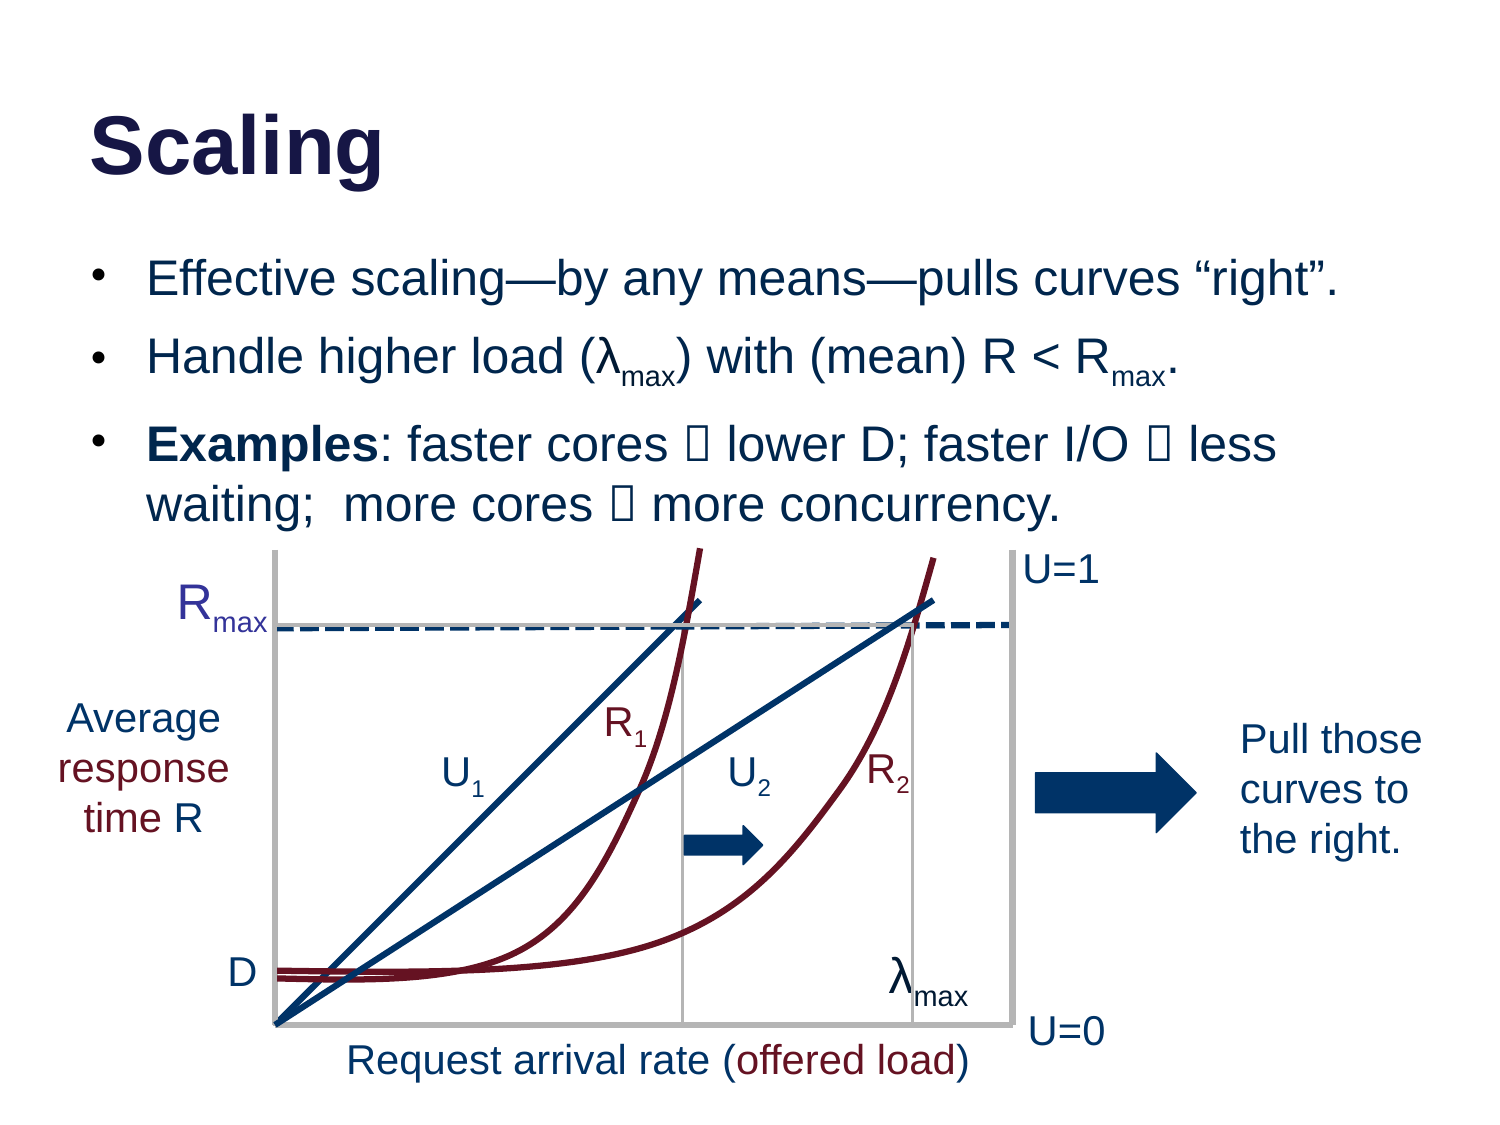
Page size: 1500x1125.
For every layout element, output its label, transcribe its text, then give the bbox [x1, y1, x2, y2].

text_box Pull those curves to the right. [1225, 704, 1441, 869]
text_box [1035, 753, 1197, 833]
text_box Request arrival rate (offered load) [331, 1034, 985, 1090]
text_box Rmax [279, 562, 283, 597]
title Scaling [75, 0, 1425, 200]
text_box U=0 [1012, 996, 1121, 1062]
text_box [938, 624, 1008, 629]
text_box U=1 [1007, 534, 1116, 600]
text_box D [212, 937, 268, 1003]
text_box λmax [938, 936, 984, 1019]
text_box [651, 548, 701, 597]
text_box Average response time R [12, 683, 268, 849]
text_box [869, 557, 934, 598]
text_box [274, 599, 934, 1026]
list Effective scaling—by any means—pulls curves “right”. Handle higher load (λmax) with (mean) R < Rmax. Examples: faster cores  lower D; faster I/O  less waiting; more cores  more concurrency. [75, 237, 1425, 493]
text_box Rmax [161, 562, 270, 646]
